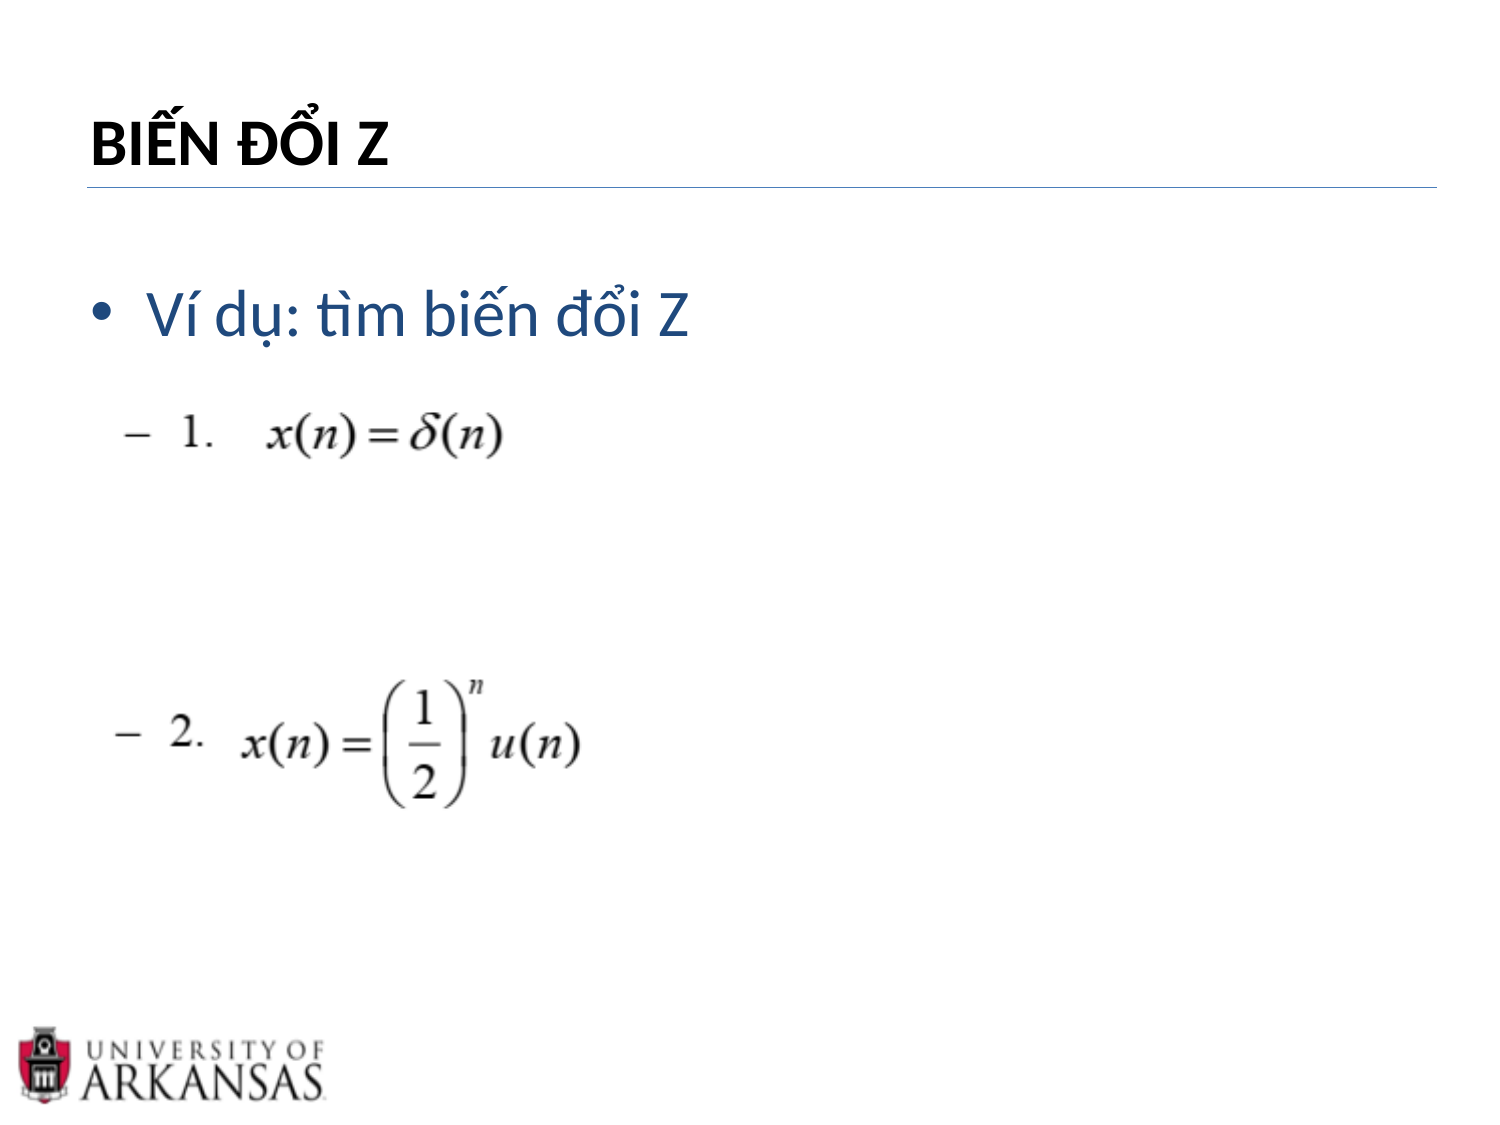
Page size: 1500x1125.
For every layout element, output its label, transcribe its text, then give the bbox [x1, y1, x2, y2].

list Ví dụ: tìm biến đổi Z [75, 262, 1425, 1005]
picture [112, 399, 588, 824]
picture [0, 1012, 340, 1125]
title BIẾN ĐỔI Z [75, 45, 1425, 233]
